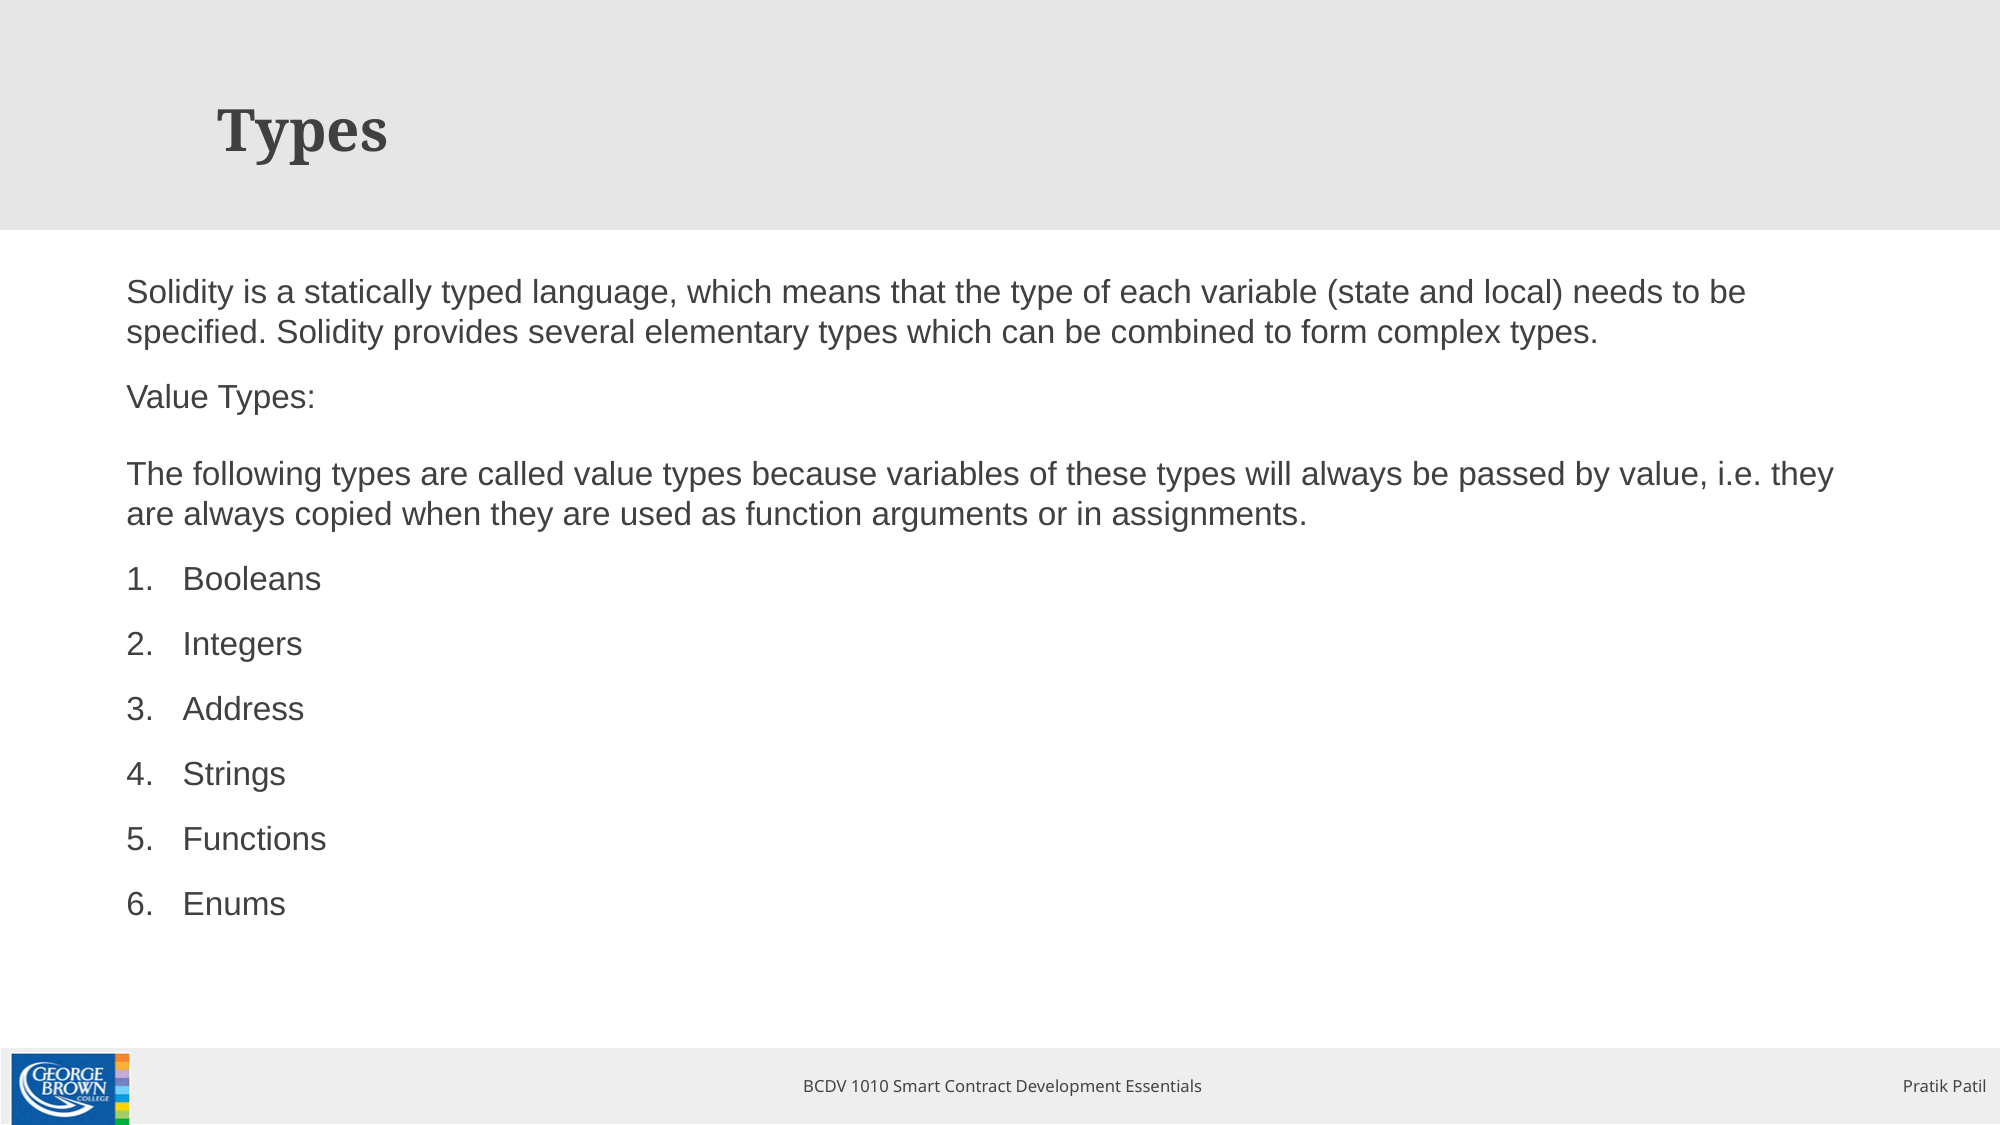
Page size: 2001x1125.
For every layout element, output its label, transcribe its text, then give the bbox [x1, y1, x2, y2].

table_header Pratik Patil [1504, 1050, 2000, 1123]
text_box Solidity is a statically typed language, which means that the type of each variable (state and local) needs to be specified. Solidity provides several elementary types which can be combined to form complex types. Value Types: The following types are called value types because variables of these types will always be passed by value, i.e. they are always copied when they are used as function arguments or in assignments. Booleans Integers Address Strings Functions Enums [111, 262, 1889, 1047]
picture [10, 1052, 131, 1125]
picture [0, 0, 2000, 230]
table_header [3, 1050, 502, 1123]
table_header BCDV 1010 Smart Contract Development Essentials [503, 1050, 1503, 1123]
